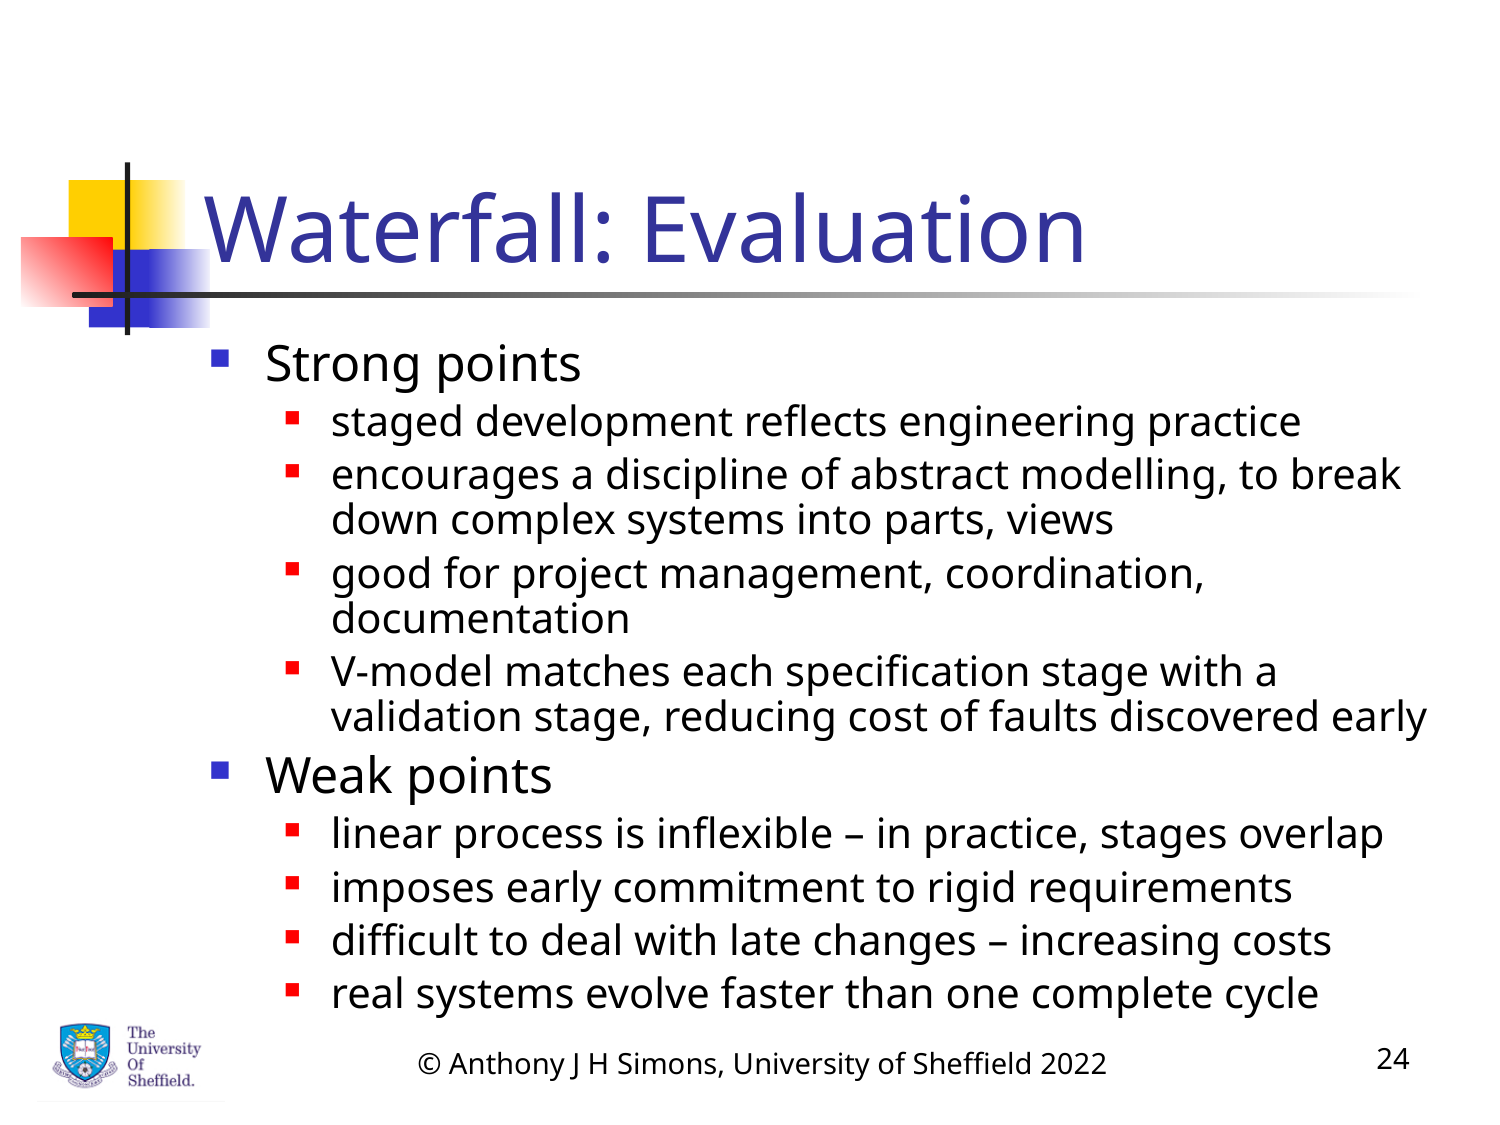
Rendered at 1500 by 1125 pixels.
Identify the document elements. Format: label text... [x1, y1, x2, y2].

picture [37, 1012, 225, 1102]
footer © Anthony J H Simons, University of Sheffield 2022 [349, 1012, 1112, 1088]
slide_number 24 [1112, 1012, 1426, 1088]
title Waterfall: Evaluation [188, 101, 1468, 289]
list Strong points staged development reflects engineering practice encourages a discipline of abstract modelling, to break down complex systems into parts, views good for project management, coordination, documentation V-model matches each specification stage with a validation stage, reducing cost of faults discovered early Weak points linear process is inflexible – in practice, stages overlap imposes early commitment to rigid requirements difficult to deal with late changes – increasing costs real systems evolve faster than one complete cycle [193, 331, 1469, 1000]
